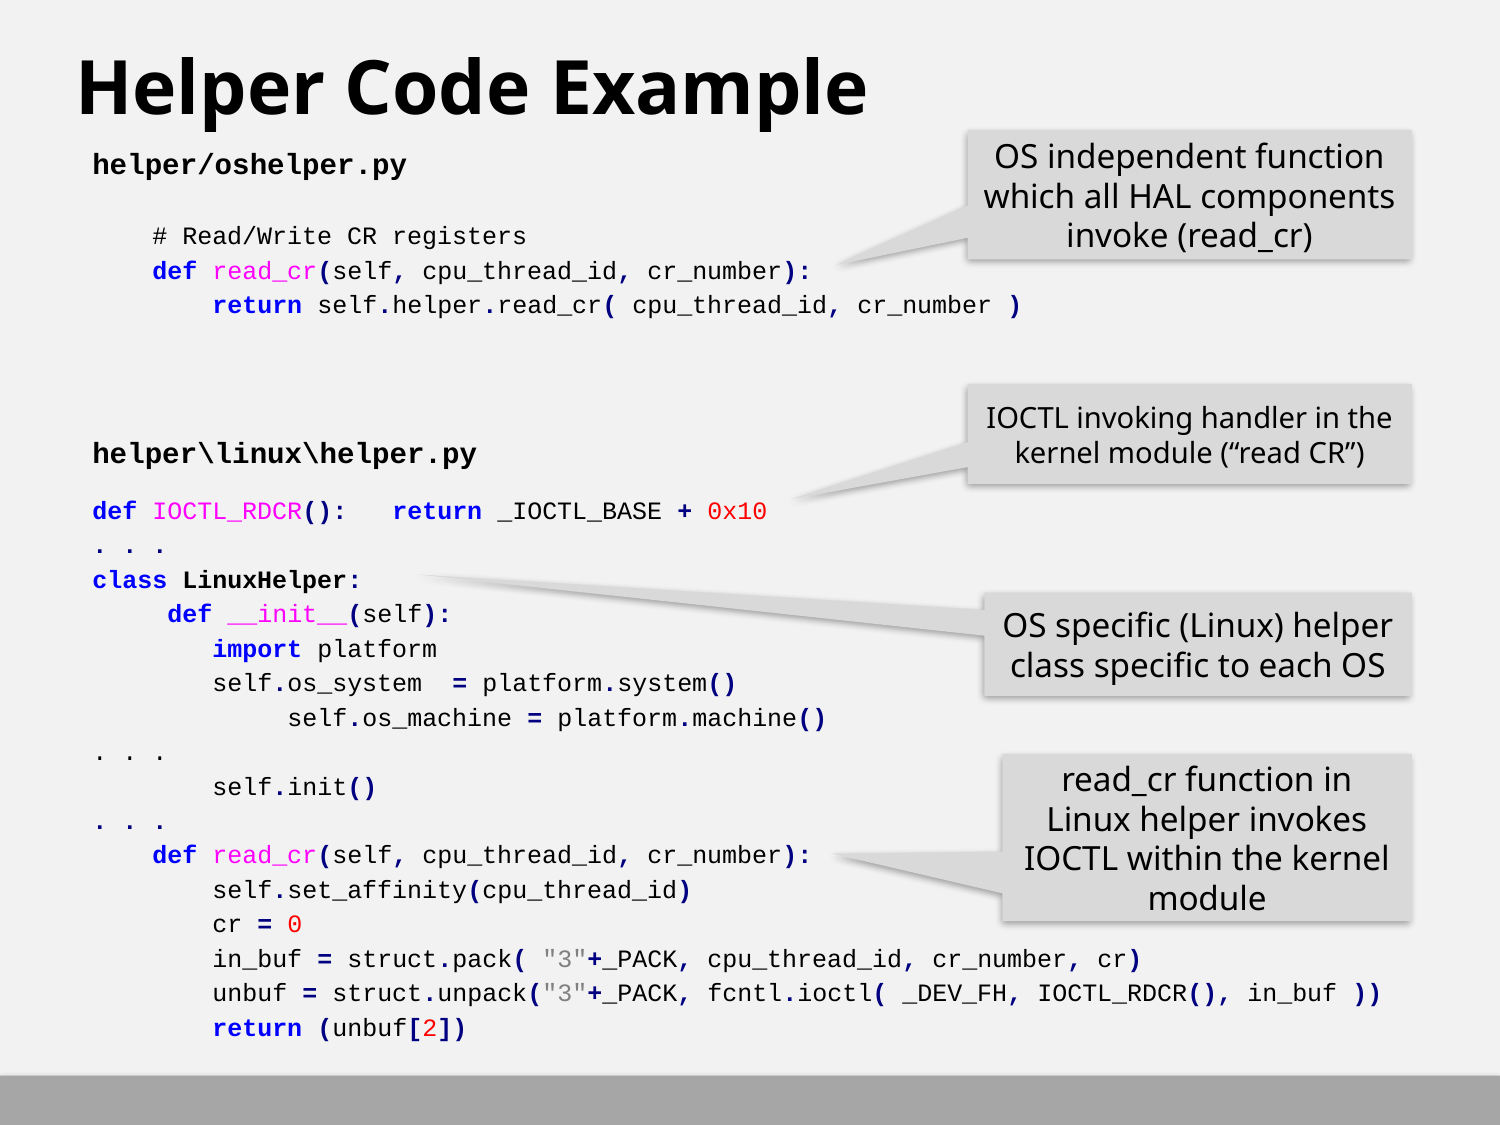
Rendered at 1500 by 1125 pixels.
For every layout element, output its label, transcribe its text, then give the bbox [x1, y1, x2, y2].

list helper/oshelper.py # Read/Write CR registers def read_cr(self, cpu_thread_id, cr_number): return self.helper.read_cr( cpu_thread_id, cr_number ) helper\linux\helper.py def IOCTL_RDCR(): return _IOCTL_BASE + 0x10 . . . class LinuxHelper: def __init__(self): import platform self.os_system = platform.system() self.os_machine = platform.machine() . . . self.init() . . . def read_cr(self, cpu_thread_id, cr_number): self.set_affinity(cpu_thread_id) cr = 0 in_buf = struct.pack( "3"+_PACK, cpu_thread_id, cr_number, cr) unbuf = struct.unpack("3"+_PACK, fcntl.ioctl( _DEV_FH, IOCTL_RDCR(), in_buf )) return (unbuf[2]) [92, 140, 1443, 1087]
text_box OS specific (Linux) helper class specific to each OS [416, 573, 1413, 697]
text_box OS independent function which all HAL components invoke (read_cr) [835, 129, 1413, 266]
text_box IOCTL invoking handler in the kernel module (“read CR”) [790, 383, 1413, 500]
text_box read_cr function in Linux helper invokes IOCTL within the kernel module [830, 753, 1413, 922]
title Helper Code Example [75, 40, 1425, 203]
